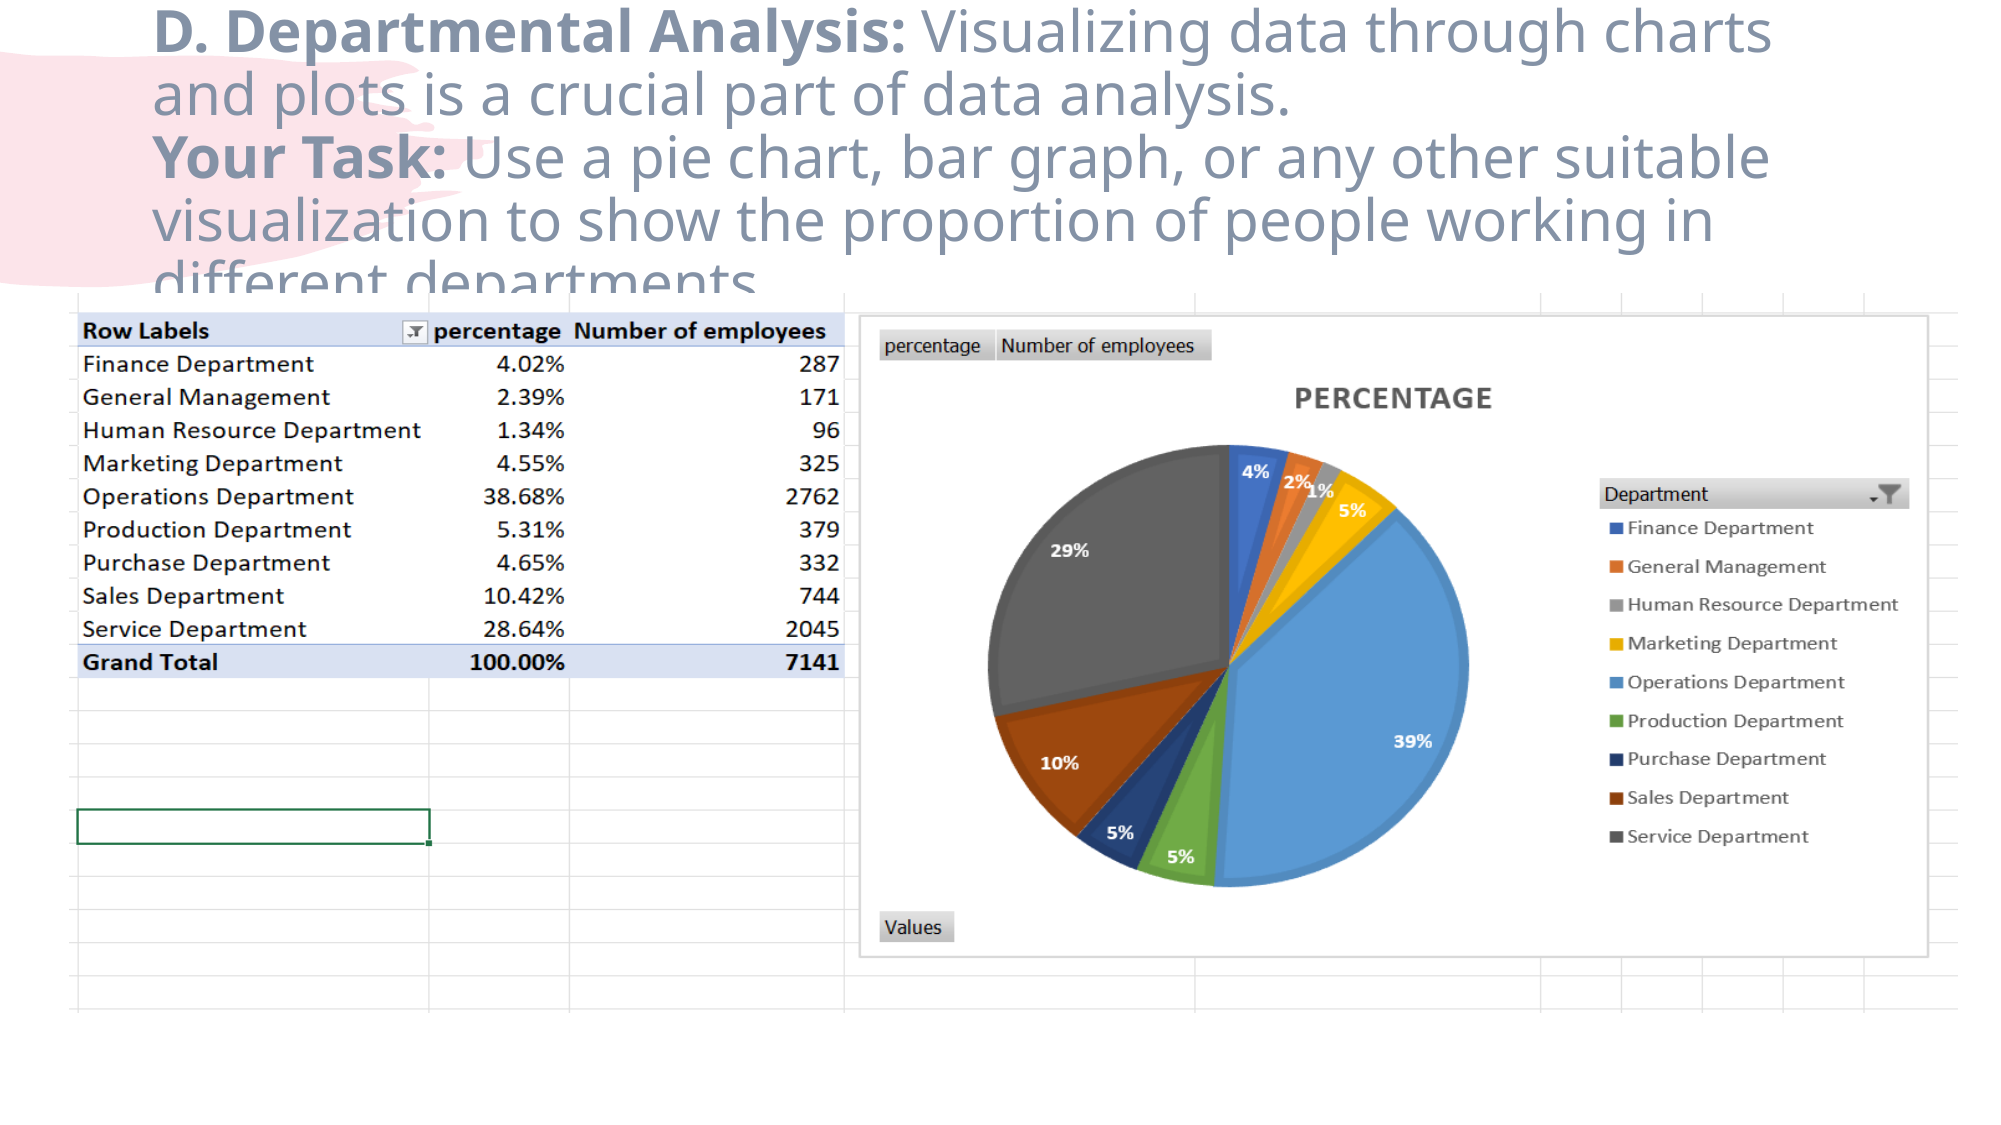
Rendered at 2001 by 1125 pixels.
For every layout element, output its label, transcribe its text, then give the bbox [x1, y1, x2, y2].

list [69, 293, 1958, 1013]
title D. Departmental Analysis: Visualizing data through charts and plots is a crucial part of data analysis. Your Task: Use a pie chart, bar graph, or any other suitable visualization to show the proportion of people working in different departments. [137, 112, 1863, 278]
